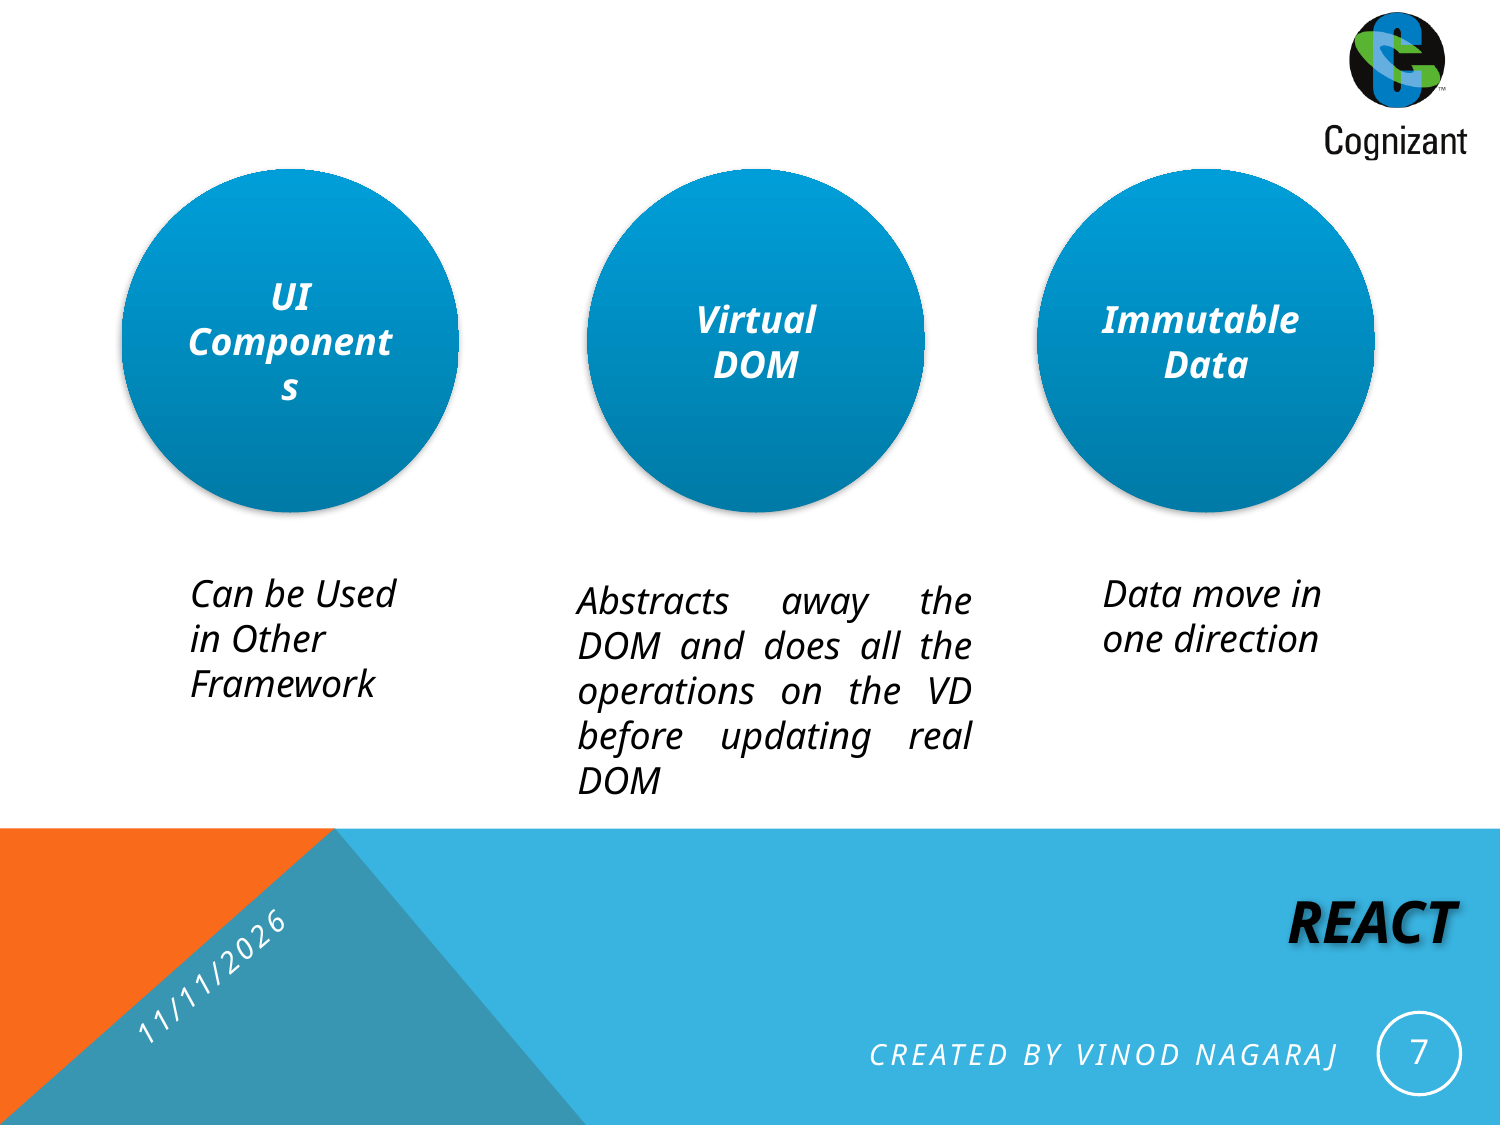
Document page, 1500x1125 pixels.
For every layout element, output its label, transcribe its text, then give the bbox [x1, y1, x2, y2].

text_box UI Components [121, 169, 460, 513]
text_box Data move in one direction [1087, 562, 1350, 668]
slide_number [65, 849, 357, 1109]
text_box Virtual DOM [587, 169, 925, 513]
text_box Abstracts away the DOM and does all the operations on the VD before updating real DOM [562, 569, 988, 809]
text_box Immutable Data [1037, 169, 1375, 513]
footer Created by Vinod Nagaraj [577, 1031, 1352, 1076]
picture [1324, 11, 1468, 161]
slide_number 7 [1376, 1010, 1463, 1097]
title REACT [1224, 875, 1472, 965]
text_box Can be Used in Other Framework [174, 562, 438, 713]
